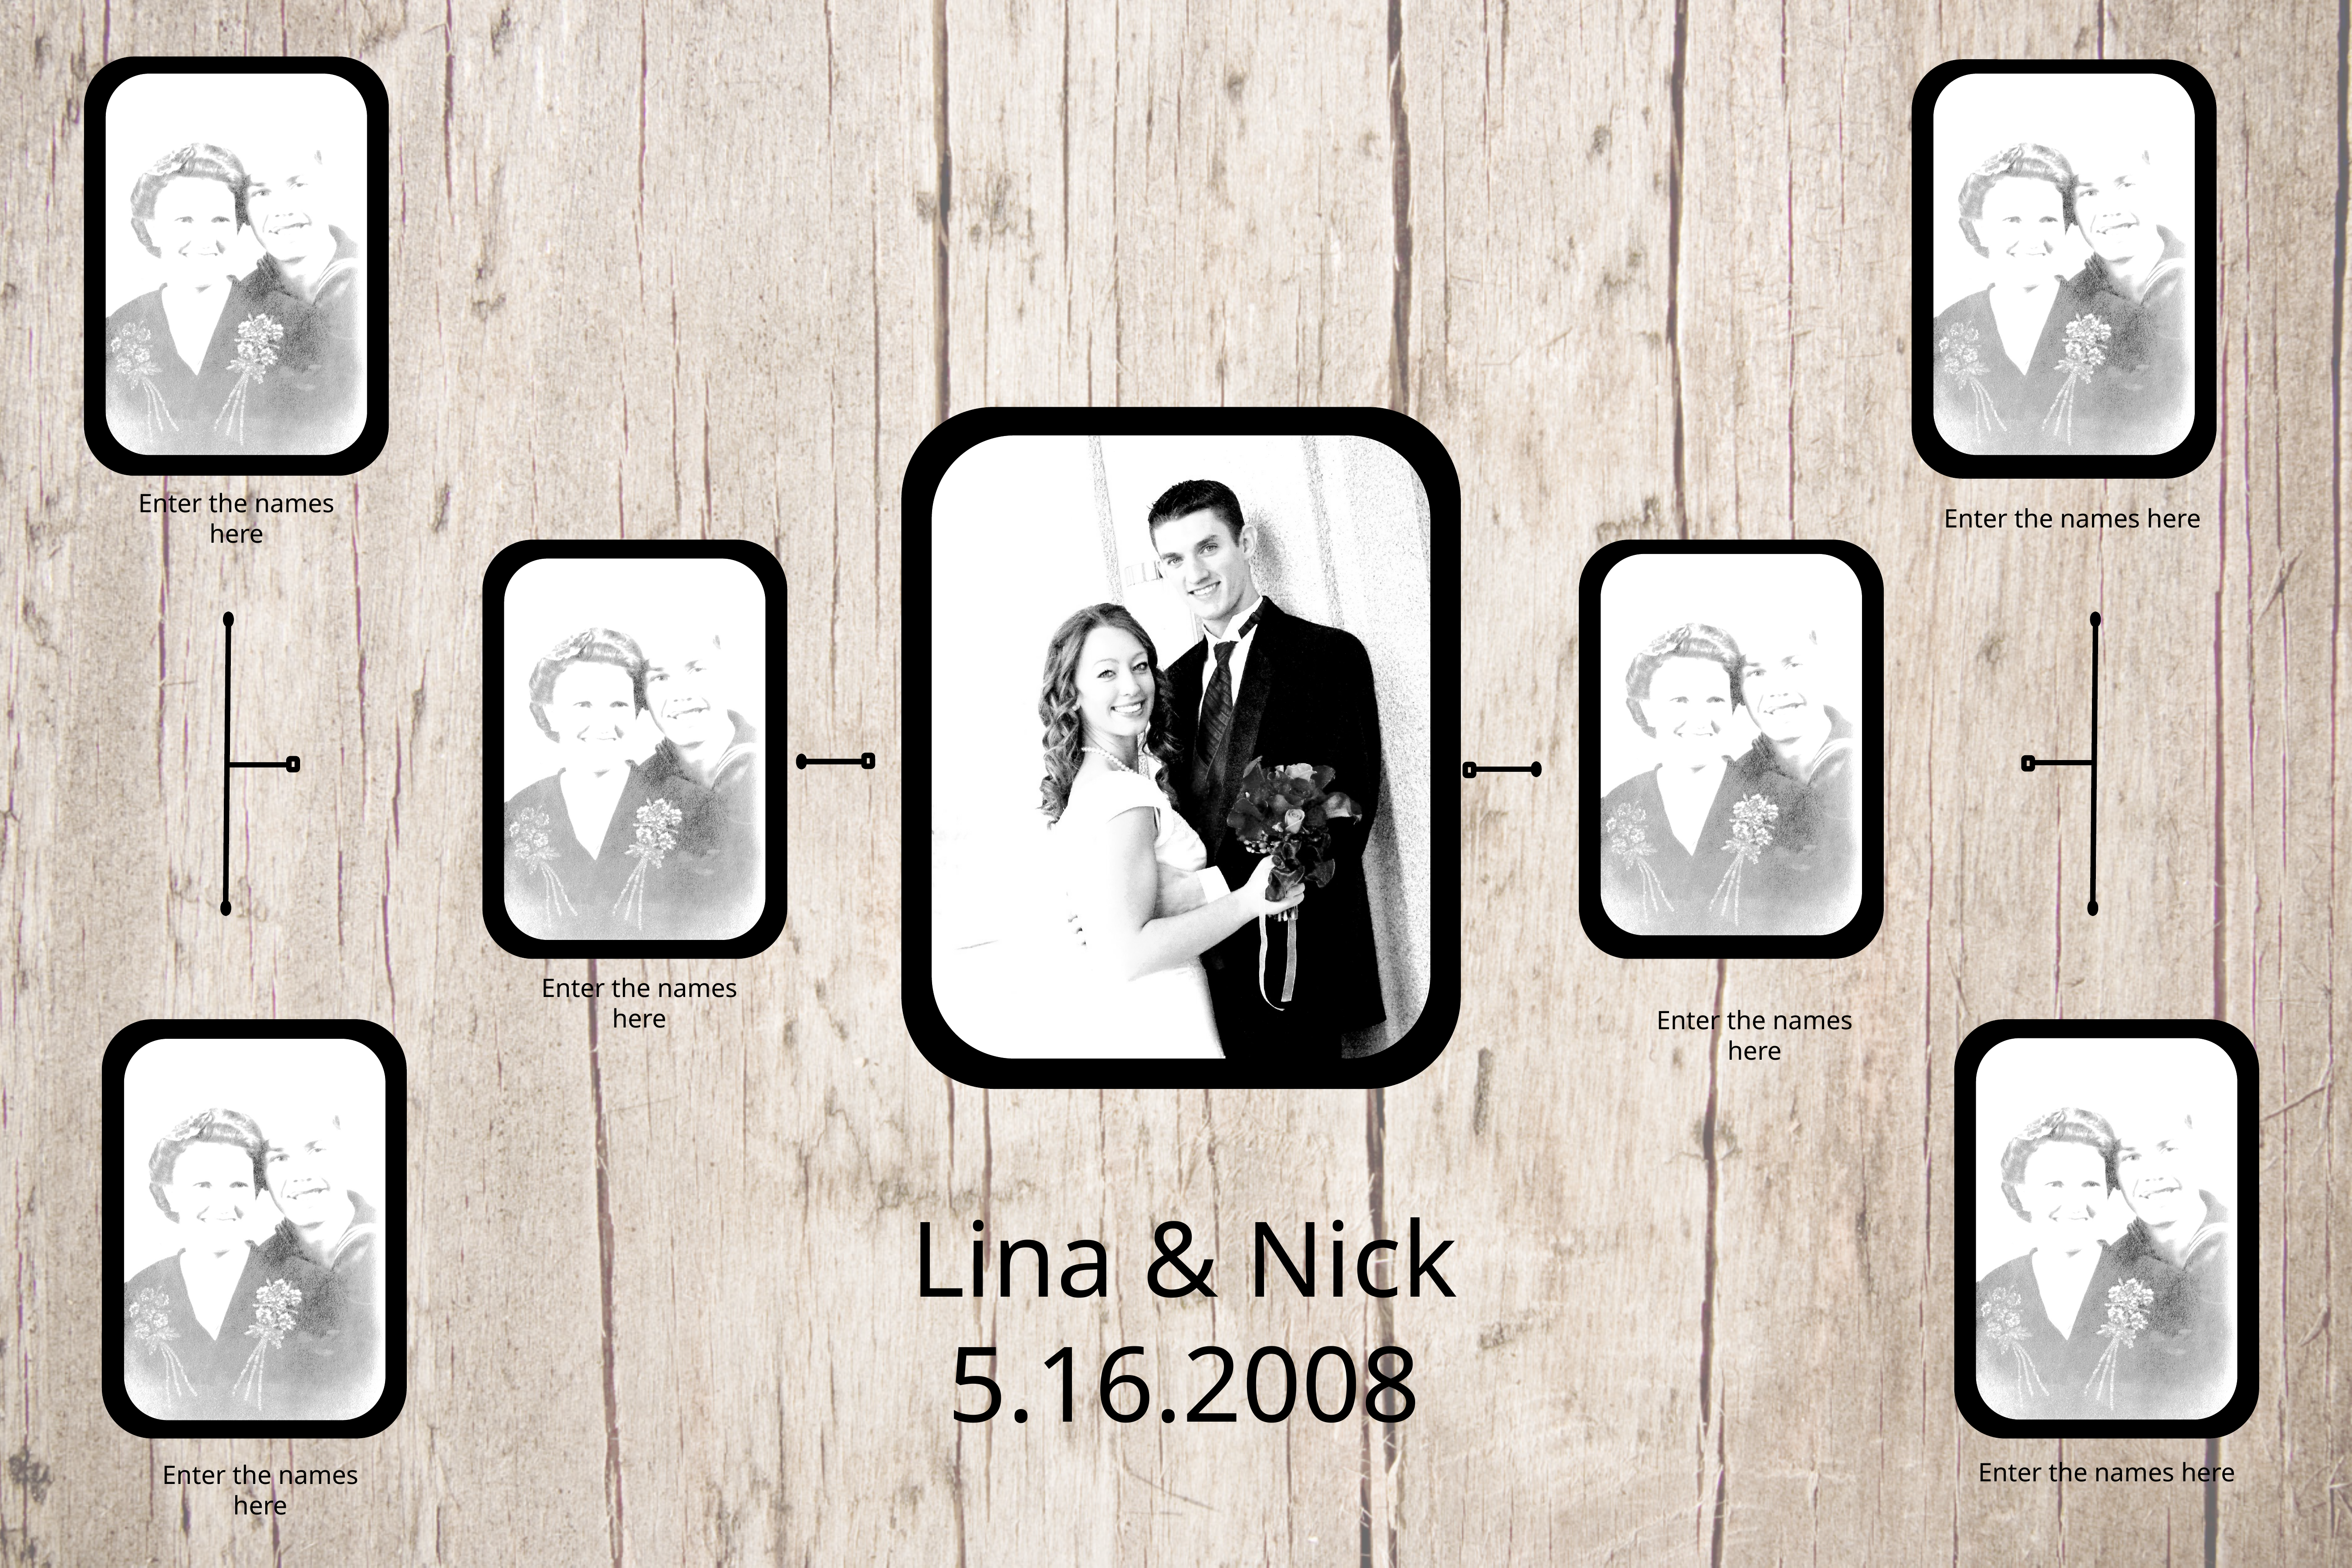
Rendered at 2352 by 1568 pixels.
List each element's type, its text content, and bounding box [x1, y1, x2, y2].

picture [1976, 1038, 2237, 1420]
text_box Enter the names here [1636, 1000, 1873, 1068]
text_box Enter the names here [522, 968, 757, 1036]
picture [1933, 73, 2195, 455]
text_box Lina & Nick 5.16.2008 [805, 1189, 1563, 1446]
text_box Enter the names here [1937, 1453, 2276, 1490]
picture [931, 435, 1431, 1059]
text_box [223, 614, 297, 914]
text_box [1910, 58, 2218, 480]
text_box [900, 406, 1462, 1090]
picture [504, 558, 766, 940]
text_box [481, 538, 788, 960]
text_box Enter the names here [119, 483, 354, 551]
picture [124, 1038, 386, 1420]
text_box [83, 55, 390, 477]
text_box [2024, 614, 2099, 914]
text_box [1578, 538, 1885, 960]
text_box Enter the names here [1895, 499, 2250, 536]
picture [105, 73, 367, 455]
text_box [798, 755, 873, 767]
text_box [1465, 764, 1539, 776]
text_box [1953, 1018, 2260, 1440]
text_box [101, 1018, 408, 1440]
text_box Enter the names here [143, 1455, 377, 1523]
picture [1600, 554, 1862, 936]
